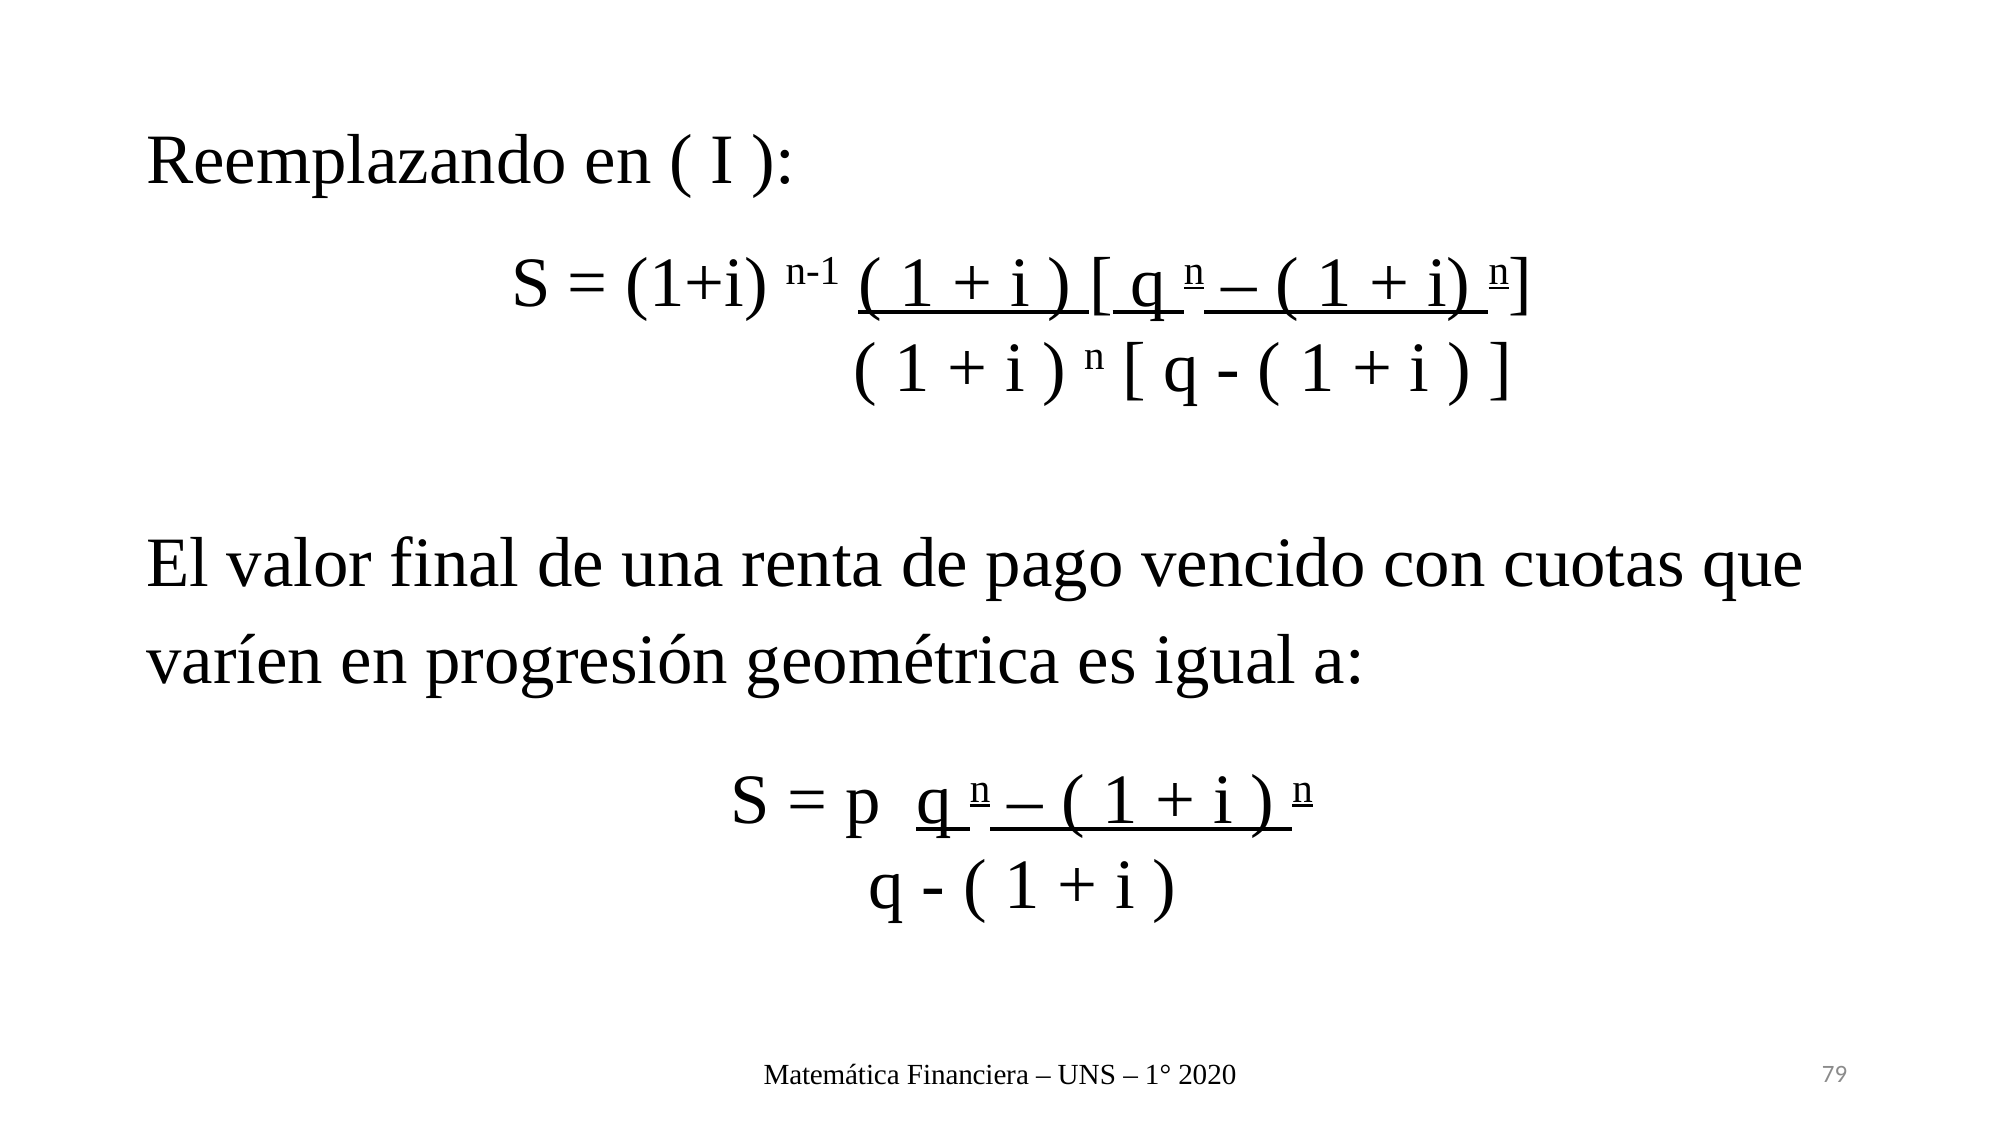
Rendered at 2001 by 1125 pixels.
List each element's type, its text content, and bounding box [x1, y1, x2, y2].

footer Matemática Financiera – UNS – 1° 2020 [662, 1042, 1338, 1103]
slide_number 79 [1412, 1042, 1863, 1103]
text_box Reemplazando en ( I ): S = (1+i) n-1 ( 1 + i ) [ q n – ( 1 + i) n] ( 1 + i ) n [ q - ( 1 + i ) ] El valor final de una renta de pago vencido con cuotas que varíen en progresión geométrica es igual a: S = p q n – ( 1 + i ) n q - ( 1 + i ) [131, 105, 1912, 930]
